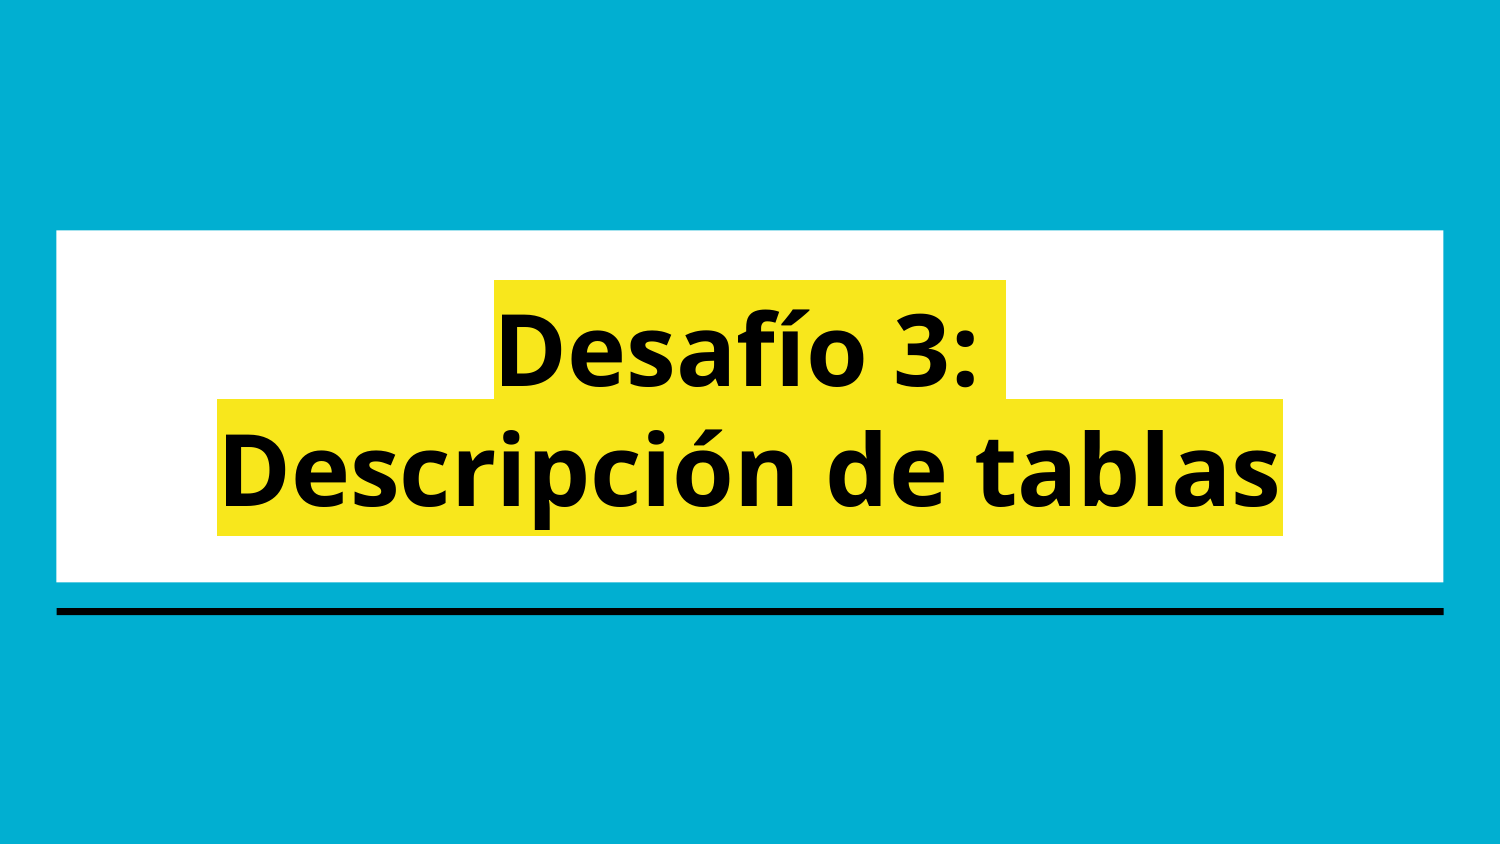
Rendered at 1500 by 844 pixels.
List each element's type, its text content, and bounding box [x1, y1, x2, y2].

title Desafío 3: Descripción de tablas [56, 230, 1444, 583]
